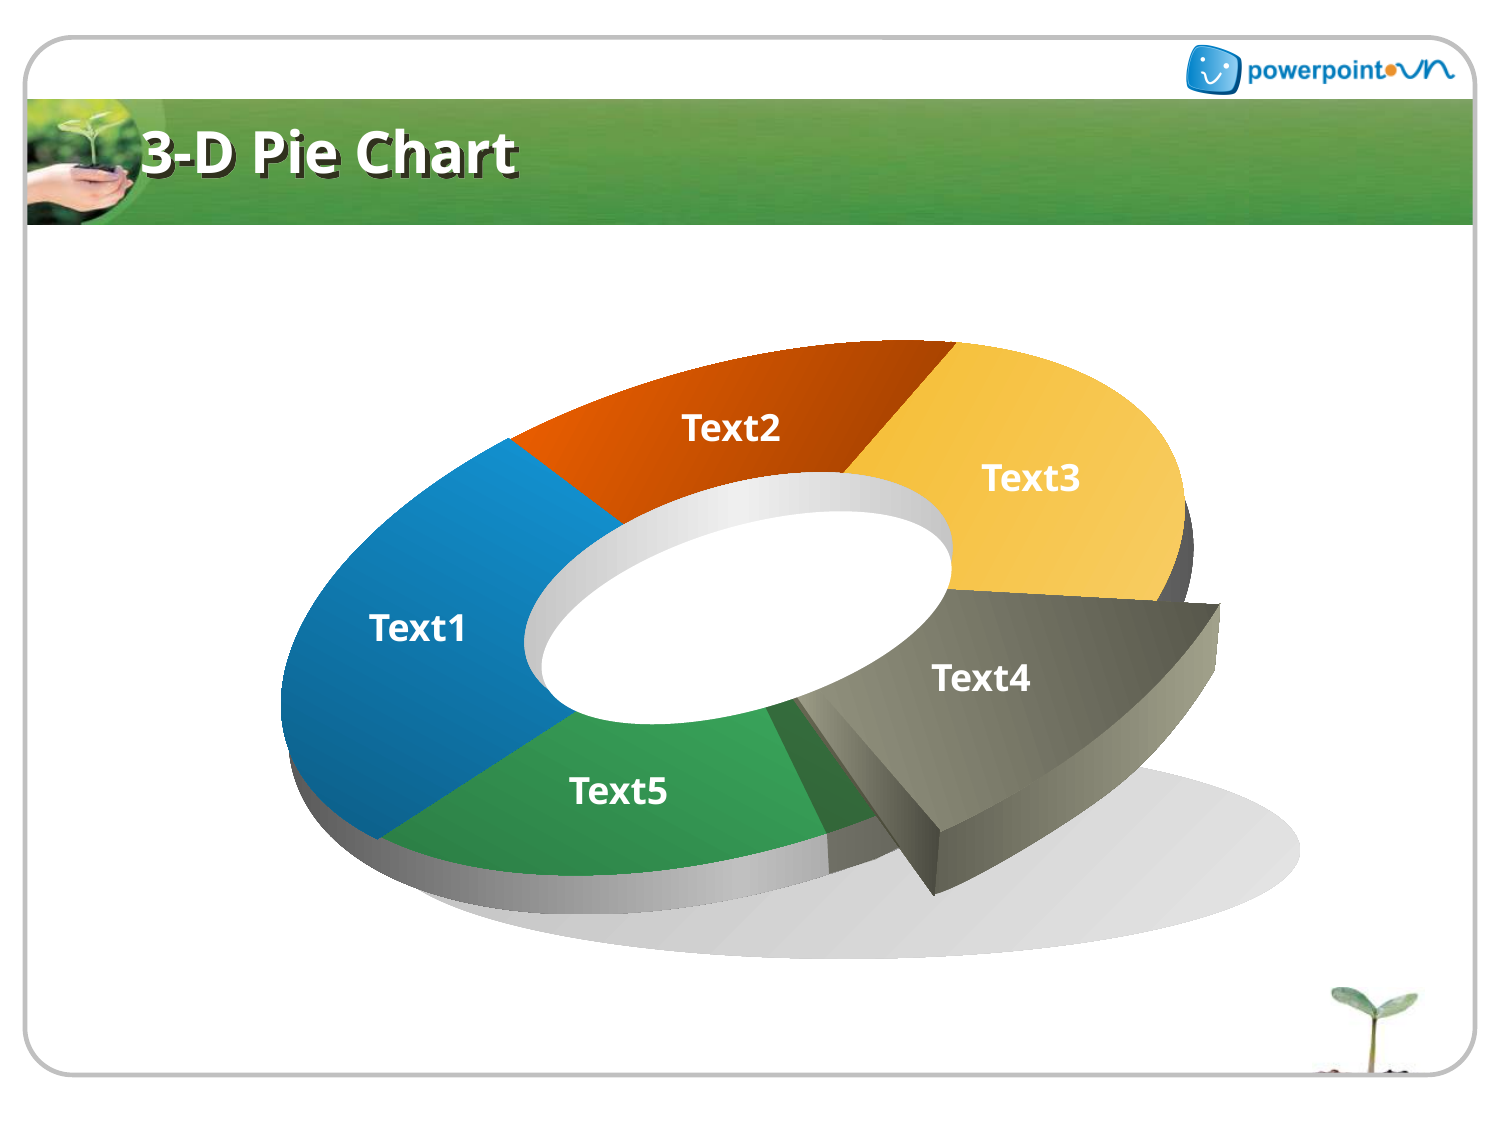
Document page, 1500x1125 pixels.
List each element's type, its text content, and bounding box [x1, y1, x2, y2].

picture [1183, 43, 1466, 96]
title 3-D Pie Chart [125, 99, 1475, 200]
picture [28, 99, 1472, 225]
picture [1312, 987, 1425, 1072]
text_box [261, 349, 1300, 959]
